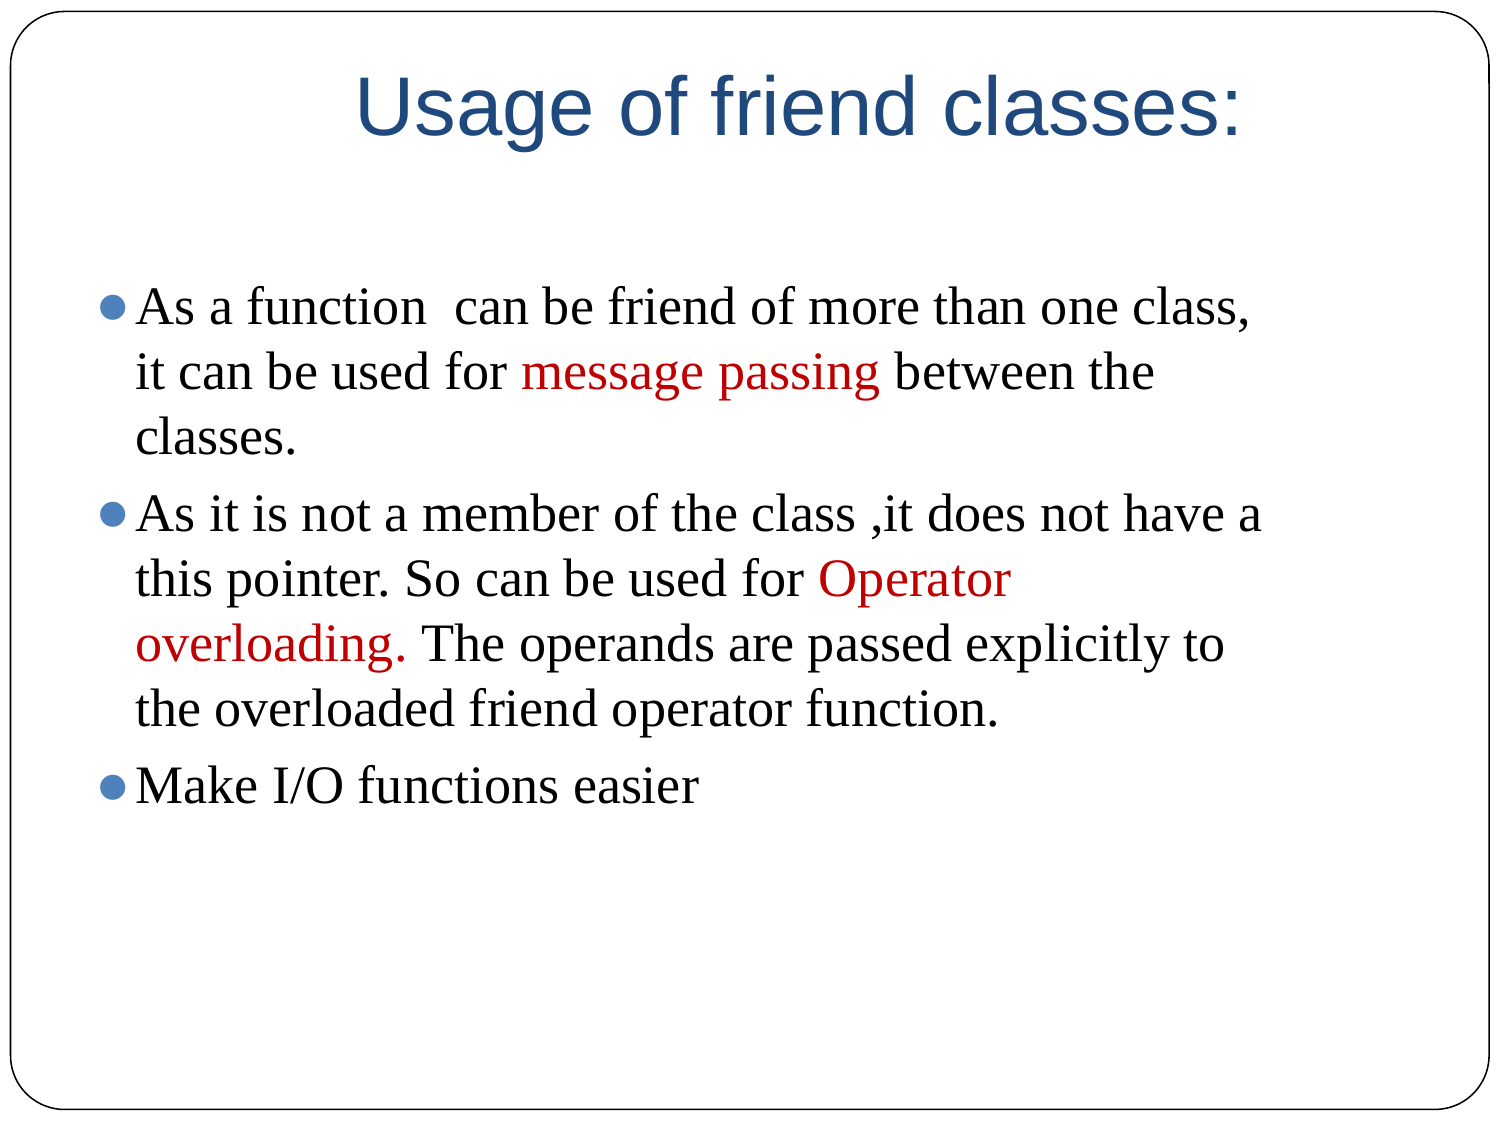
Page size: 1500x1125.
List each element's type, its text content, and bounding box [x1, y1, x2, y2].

title Usage of friend classes: [150, 45, 1425, 233]
list As a function can be friend of more than one class, it can be used for message passing between the classes. As it is not a member of the class ,it does not have a this pointer. So can be used for Operator overloading. The operands are passed explicitly to the overloaded friend operator function. Make I/O functions easier [75, 262, 1300, 1062]
